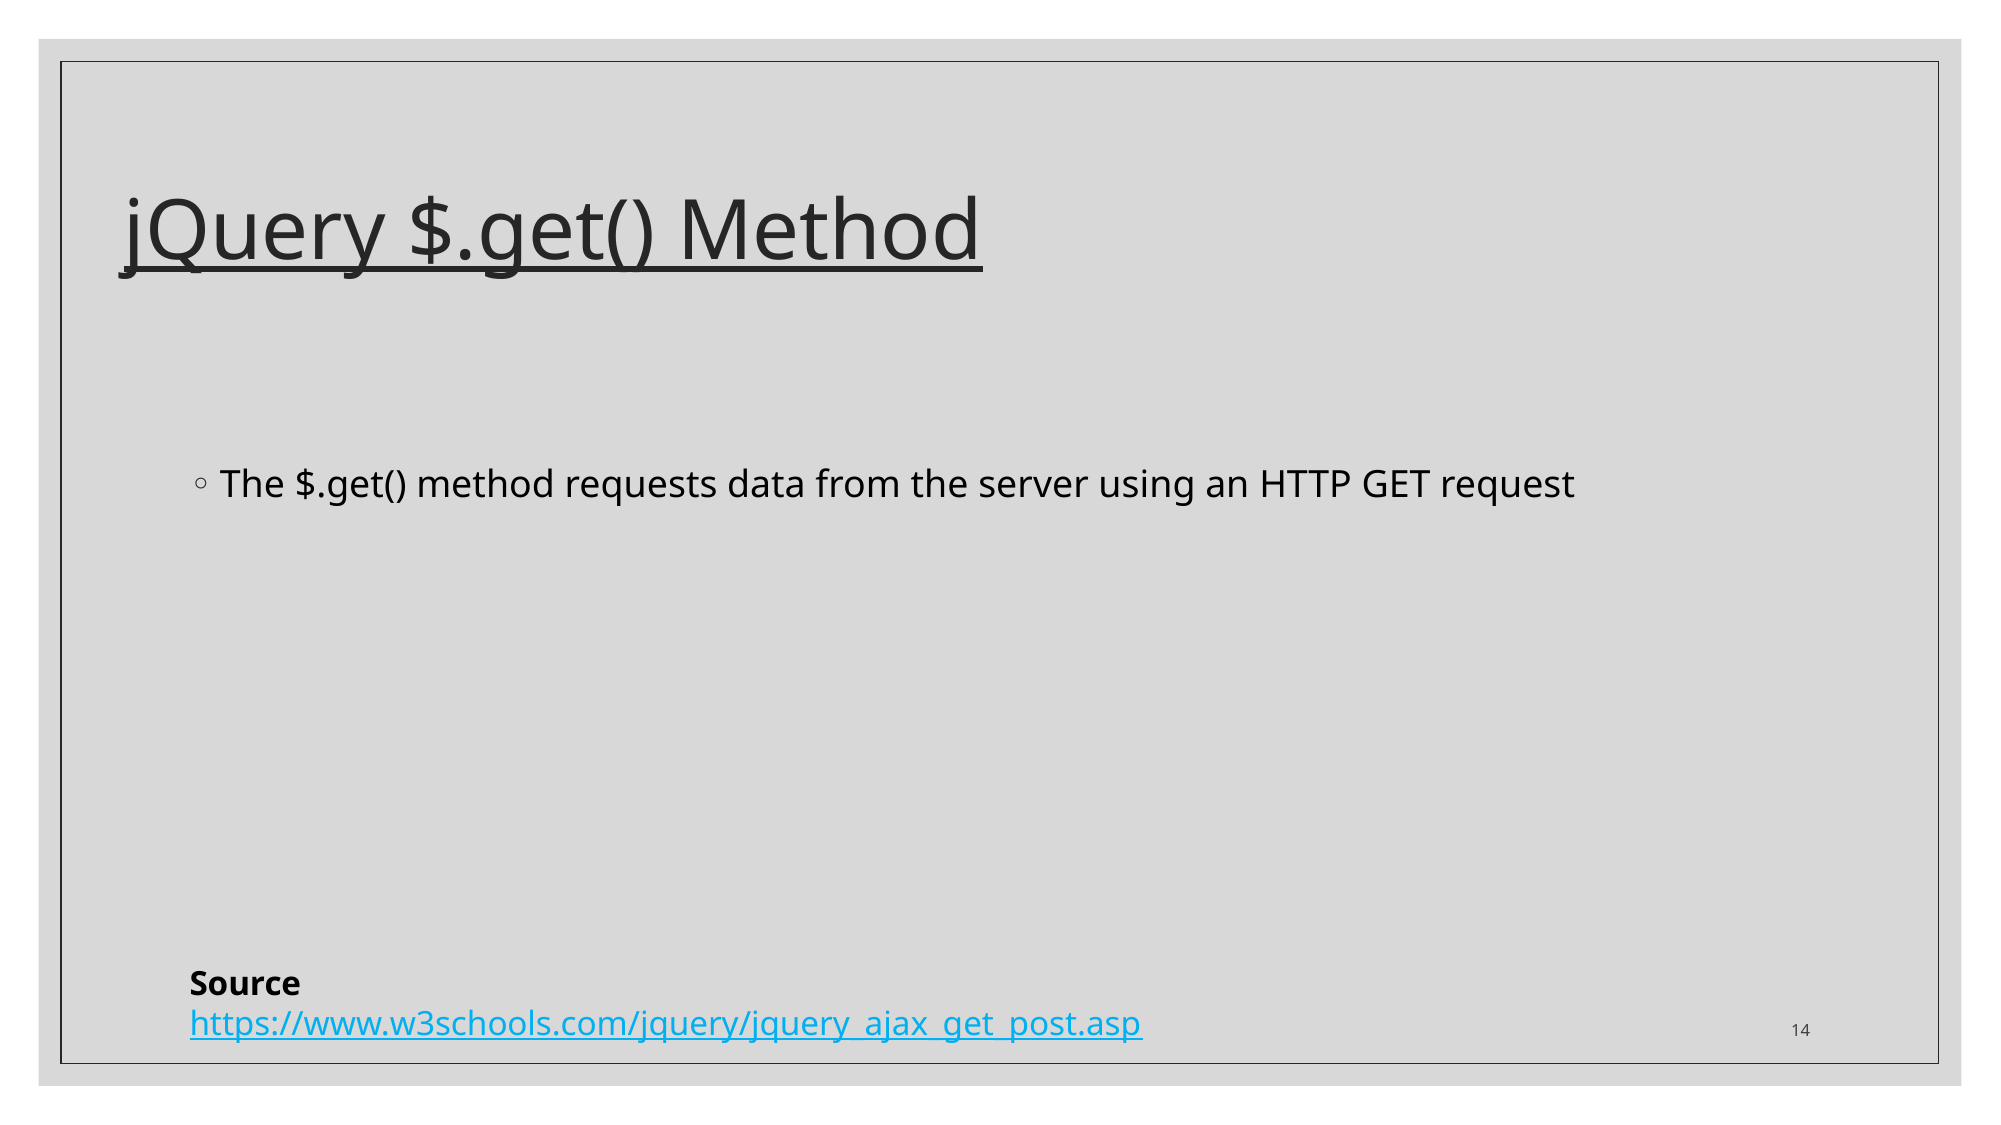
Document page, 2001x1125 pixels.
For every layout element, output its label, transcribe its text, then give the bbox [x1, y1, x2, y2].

list The $.get() method requests data from the server using an HTTP GET request [174, 448, 1825, 937]
title jQuery $.get() Method [108, 120, 1795, 346]
text_box Source https://www.w3schools.com/jquery/jquery_ajax_get_post.asp [174, 954, 1825, 1055]
